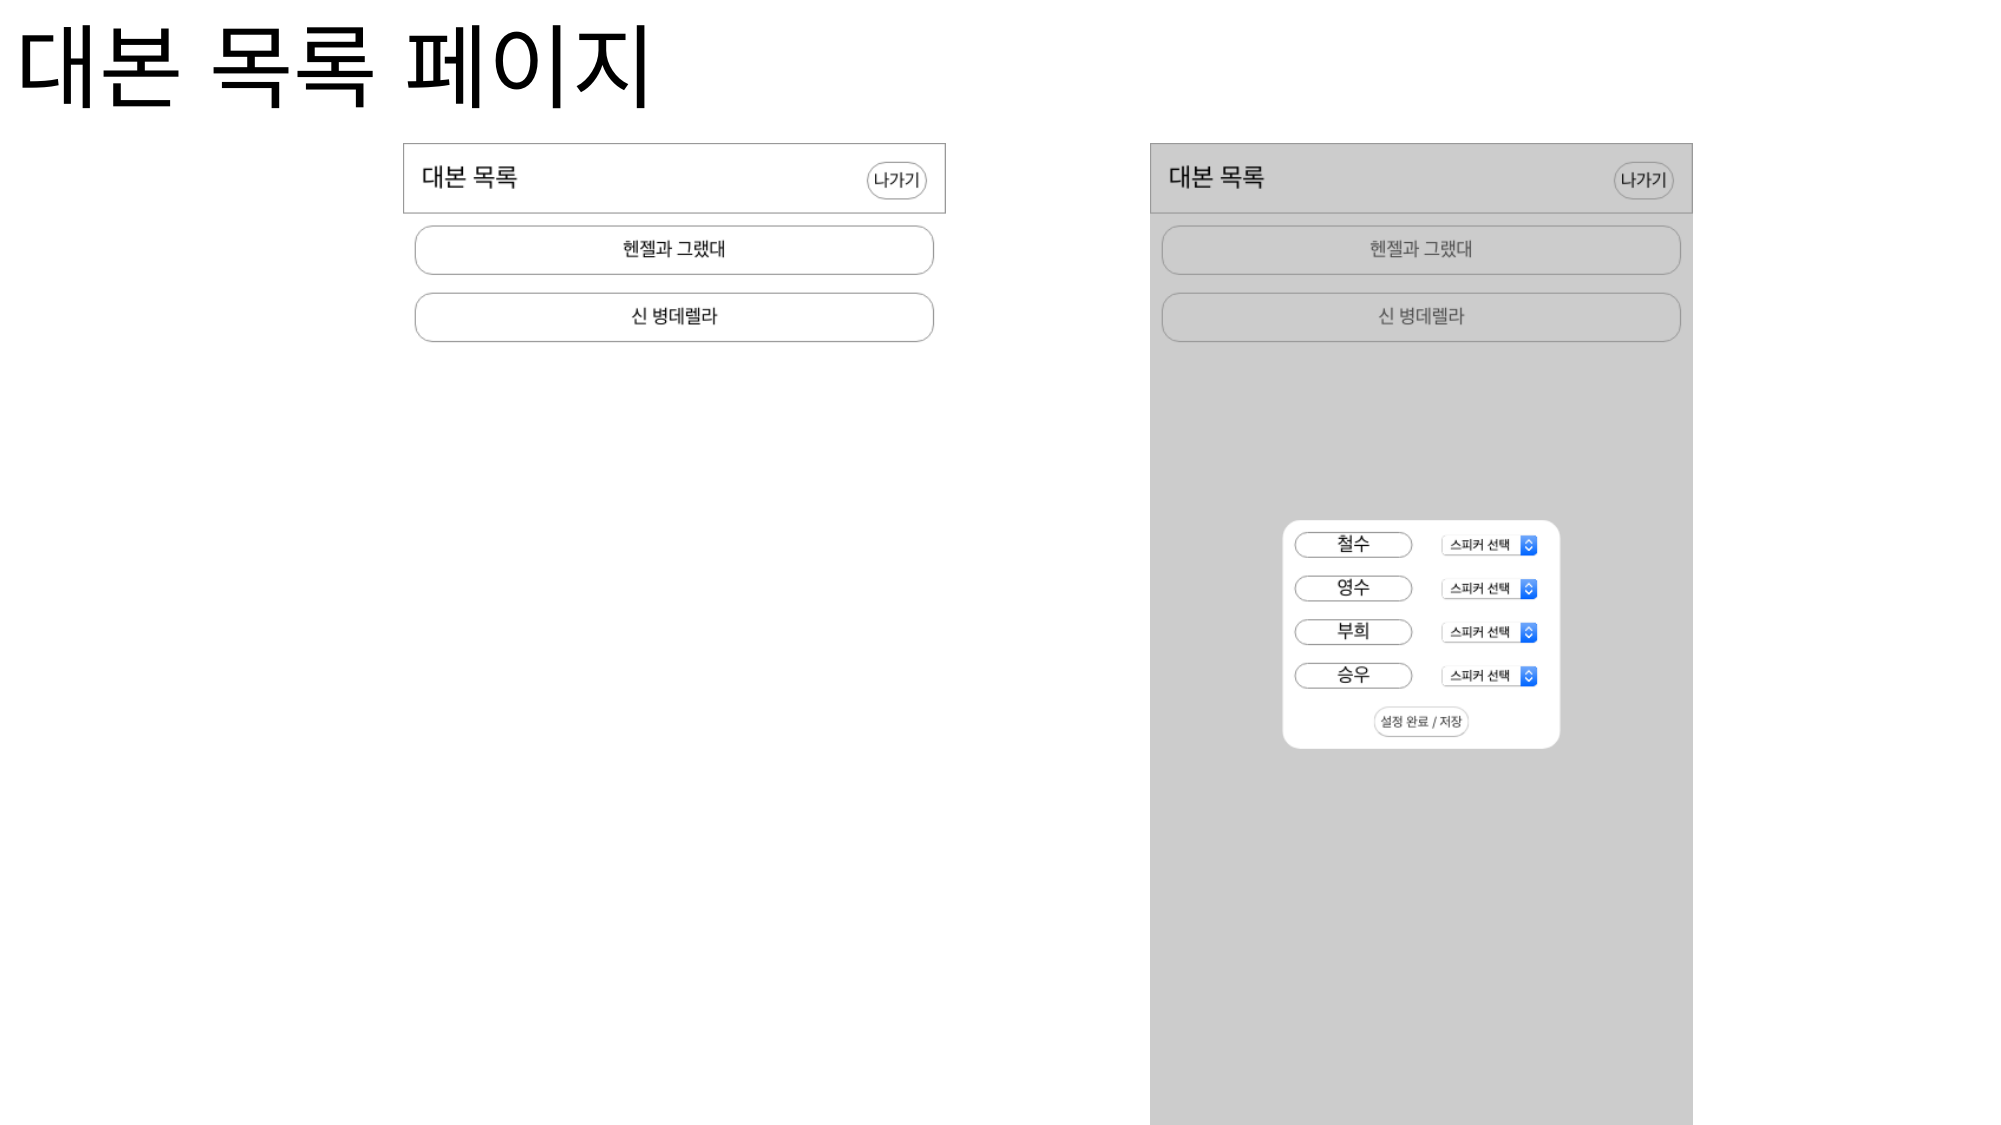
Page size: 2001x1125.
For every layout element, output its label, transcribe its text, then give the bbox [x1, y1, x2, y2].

picture [1150, 143, 1693, 1125]
picture [403, 143, 946, 1125]
title 대본 목록 페이지 [0, 0, 916, 144]
